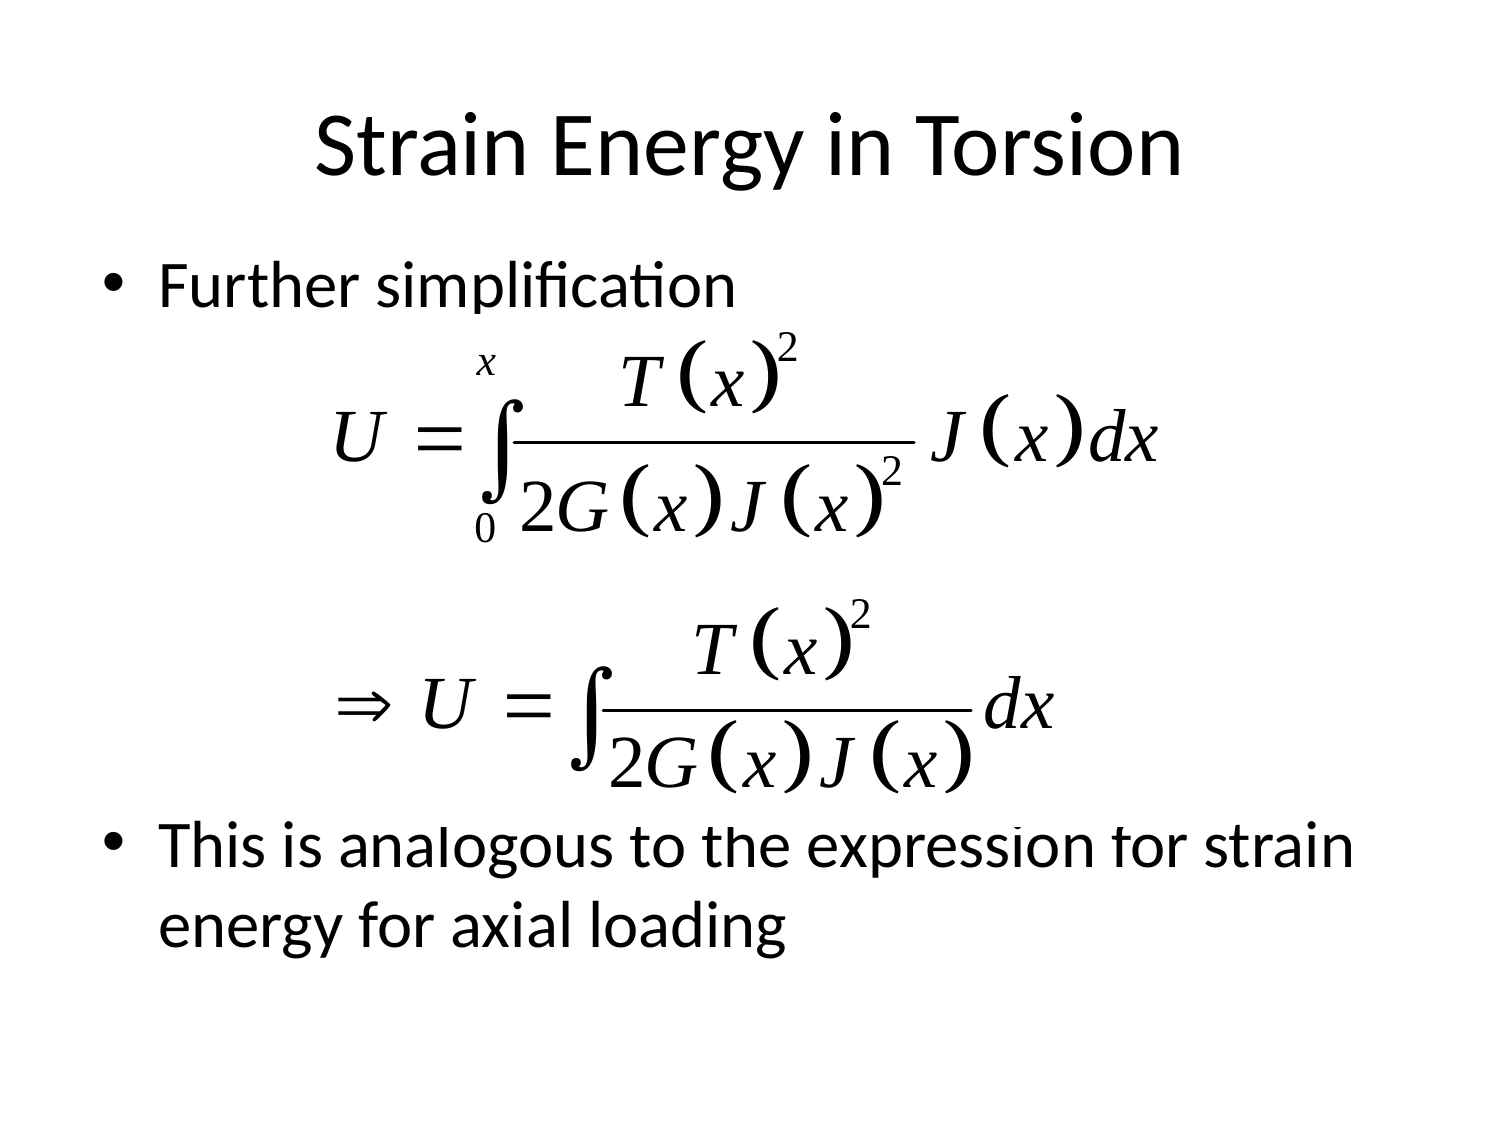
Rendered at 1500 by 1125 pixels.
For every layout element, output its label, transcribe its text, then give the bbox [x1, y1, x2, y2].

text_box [324, 314, 1176, 828]
title Strain Energy in Torsion [75, 45, 1425, 233]
list Further simplification This is analogous to the expression for strain energy for axial loading [86, 233, 1447, 976]
